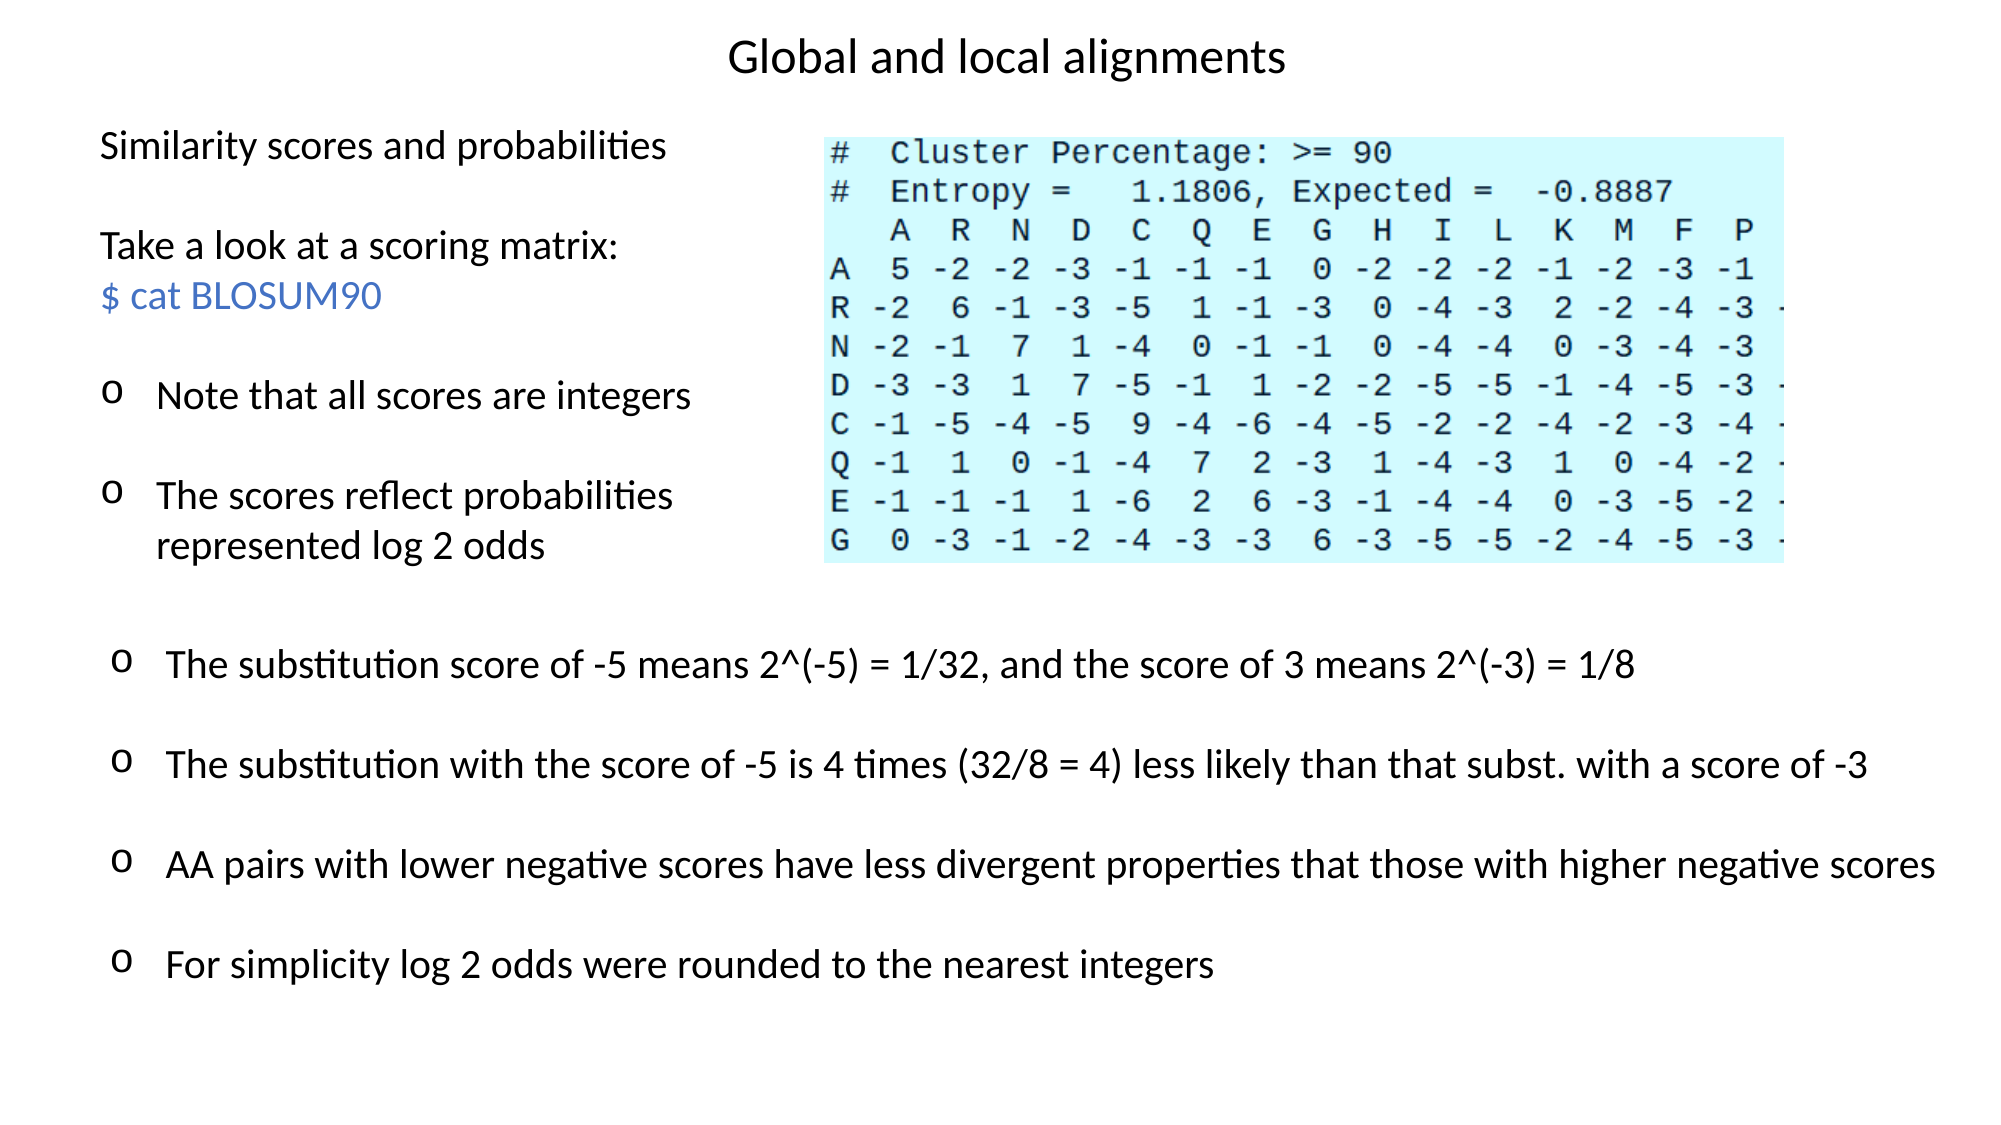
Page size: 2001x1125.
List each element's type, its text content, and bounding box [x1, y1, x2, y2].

text_box Global and local alignments [712, 16, 1302, 137]
text_box The substitution score of -5 means 2^(-5) = 1/32, and the score of 3 means 2^(-3) = 1/8 The substitution with the score of -5 is 4 times (32/8 = 4) less likely than that subst. with a score of -3 AA pairs with lower negative scores have less divergent properties that those with higher negative scores For simplicity log 2 odds were rounded to the nearest integers [94, 629, 1962, 994]
picture [824, 137, 1784, 563]
text_box Similarity scores and probabilities Take a look at a scoring matrix: $ cat BLOSUM90 Note that all scores are integers The scores reflect probabilities represented log 2 odds [84, 110, 767, 575]
